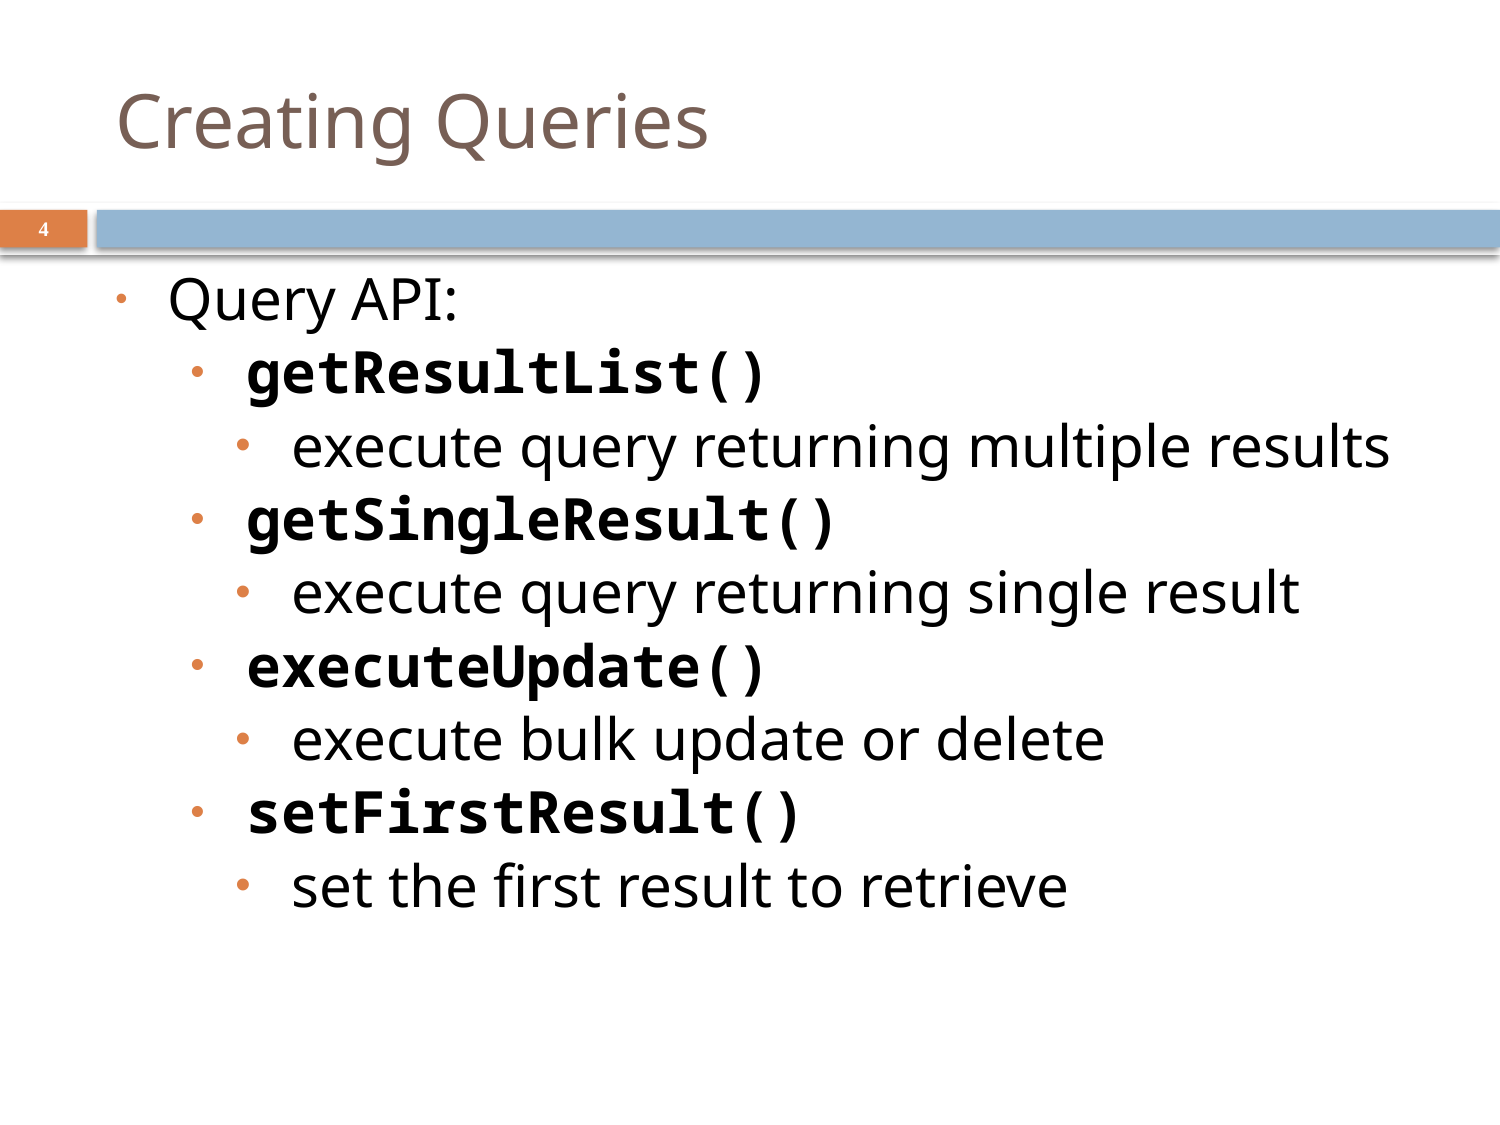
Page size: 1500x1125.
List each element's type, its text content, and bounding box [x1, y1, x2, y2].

list Query API: getResultList() execute query returning multiple results getSingleResult() execute query returning single result executeUpdate() execute bulk update or delete setFirstResult() set the first result to retrieve [100, 262, 1438, 1000]
slide_number 4 [0, 208, 88, 249]
title Creating Queries [100, 37, 1438, 200]
